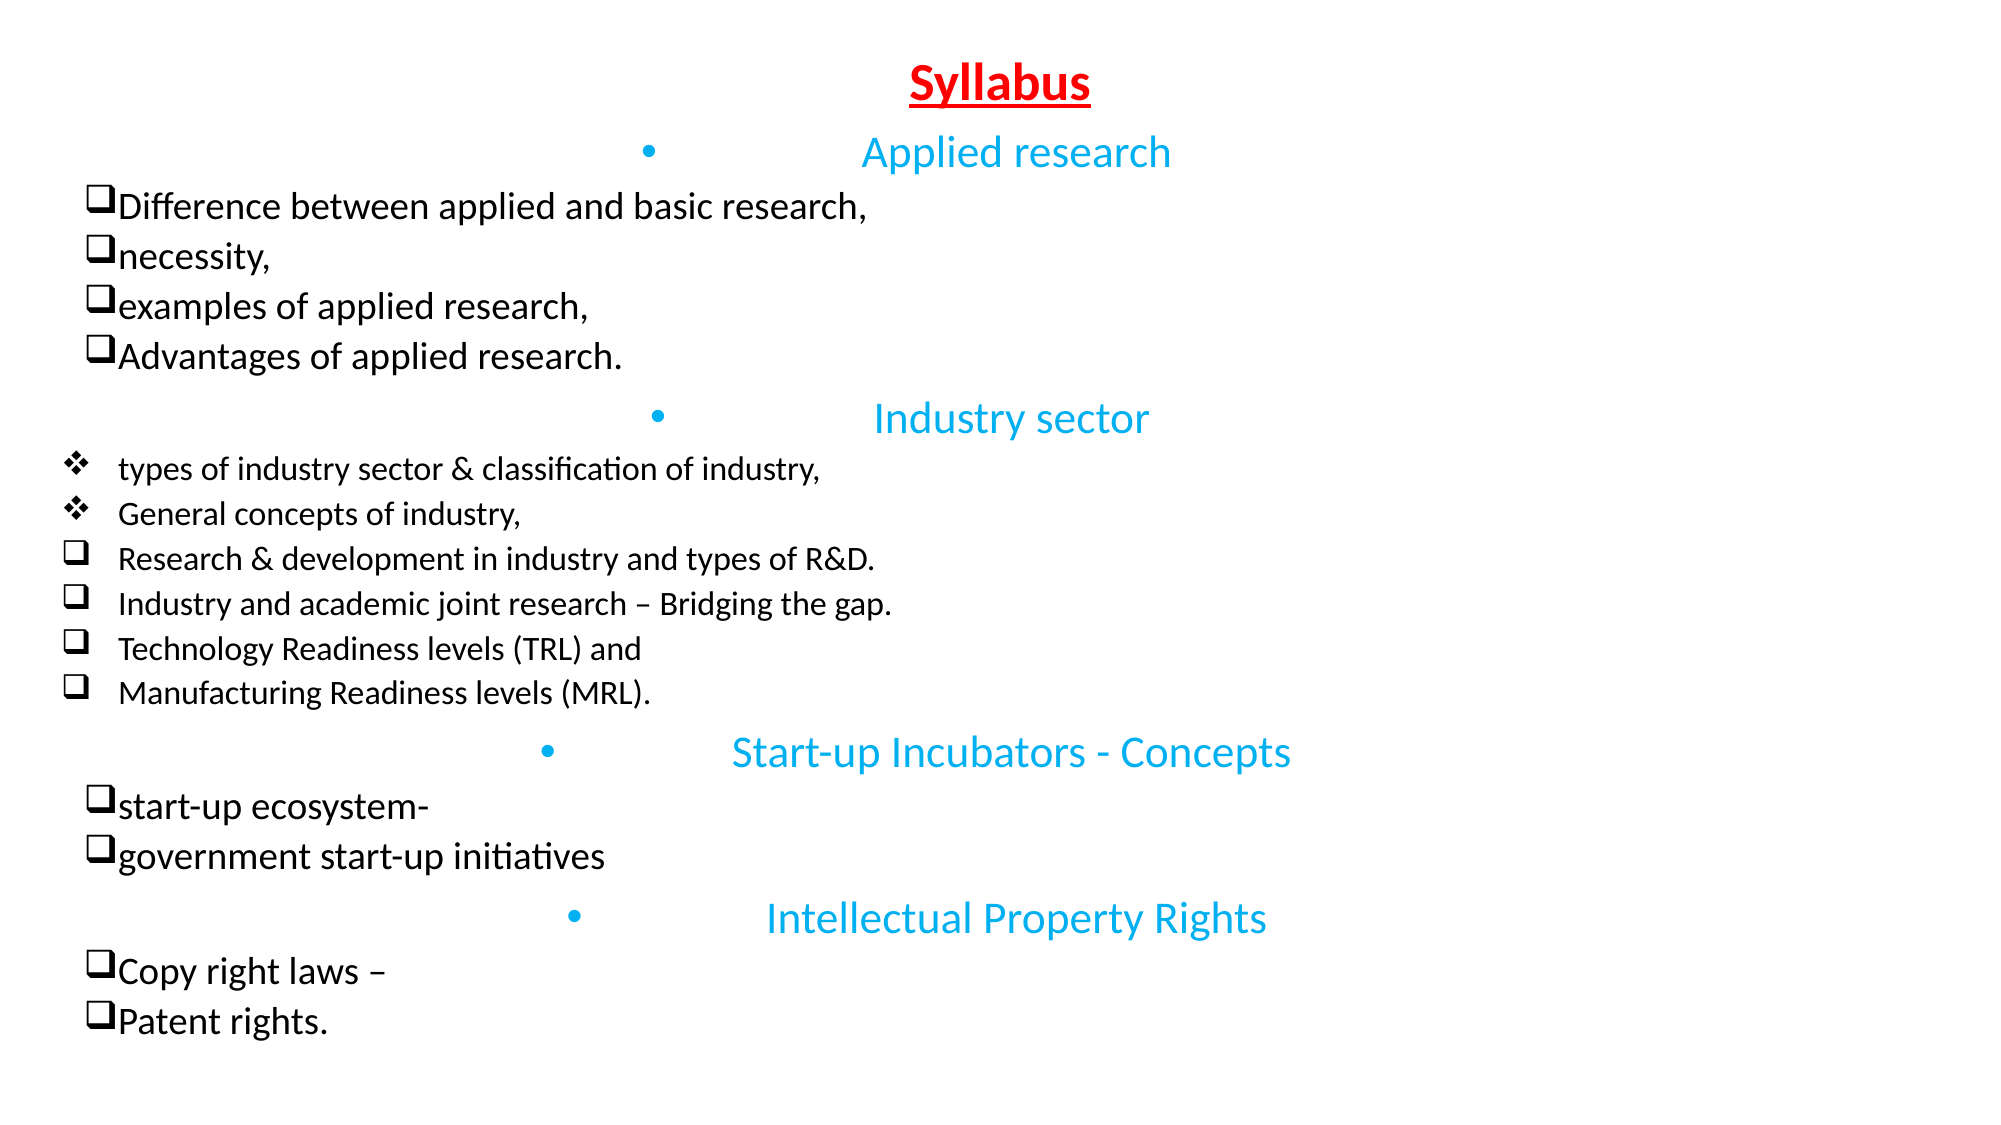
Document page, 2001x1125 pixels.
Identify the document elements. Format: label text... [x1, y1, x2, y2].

list Syllabus Applied research Difference between applied and basic research, necessity, examples of applied research, Advantages of applied research. Industry sector types of industry sector & classification of industry, General concepts of industry, Research & development in industry and types of R&D. Industry and academic joint research – Bridging the gap. Technology Readiness levels (TRL) and Manufacturing Readiness levels (MRL). Start-up Incubators - Concepts start-up ecosystem- government start-up initiatives Intellectual Property Rights Copy right laws – Patent rights. [0, 47, 2000, 1055]
